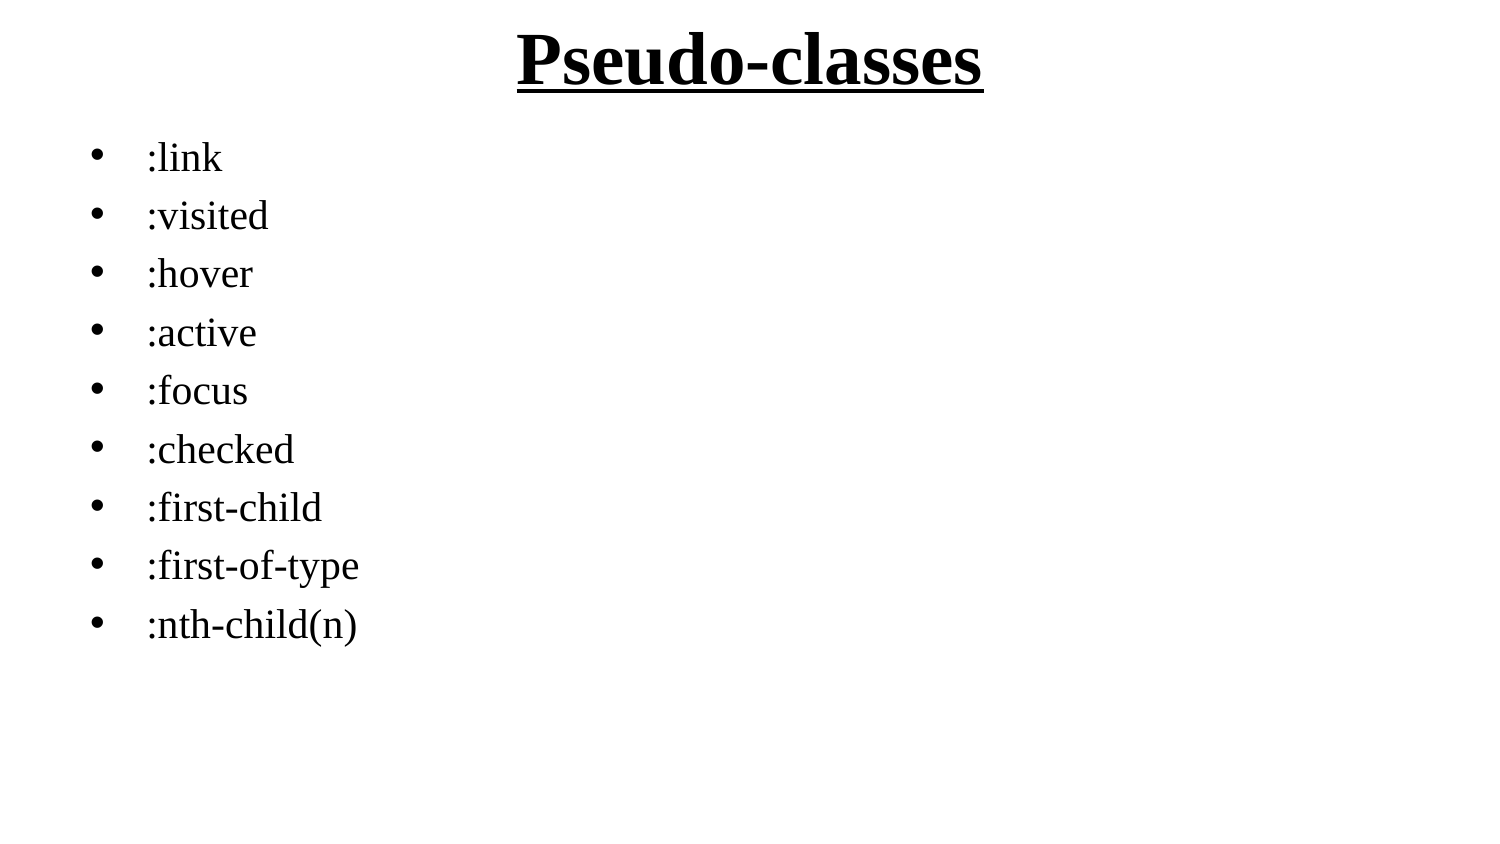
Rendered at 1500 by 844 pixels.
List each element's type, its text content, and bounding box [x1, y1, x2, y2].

list :link :visited :hover :active :focus :checked :first-child :first-of-type :nth-child(n) [75, 121, 1425, 679]
title Pseudo-classes [75, 0, 1425, 121]
